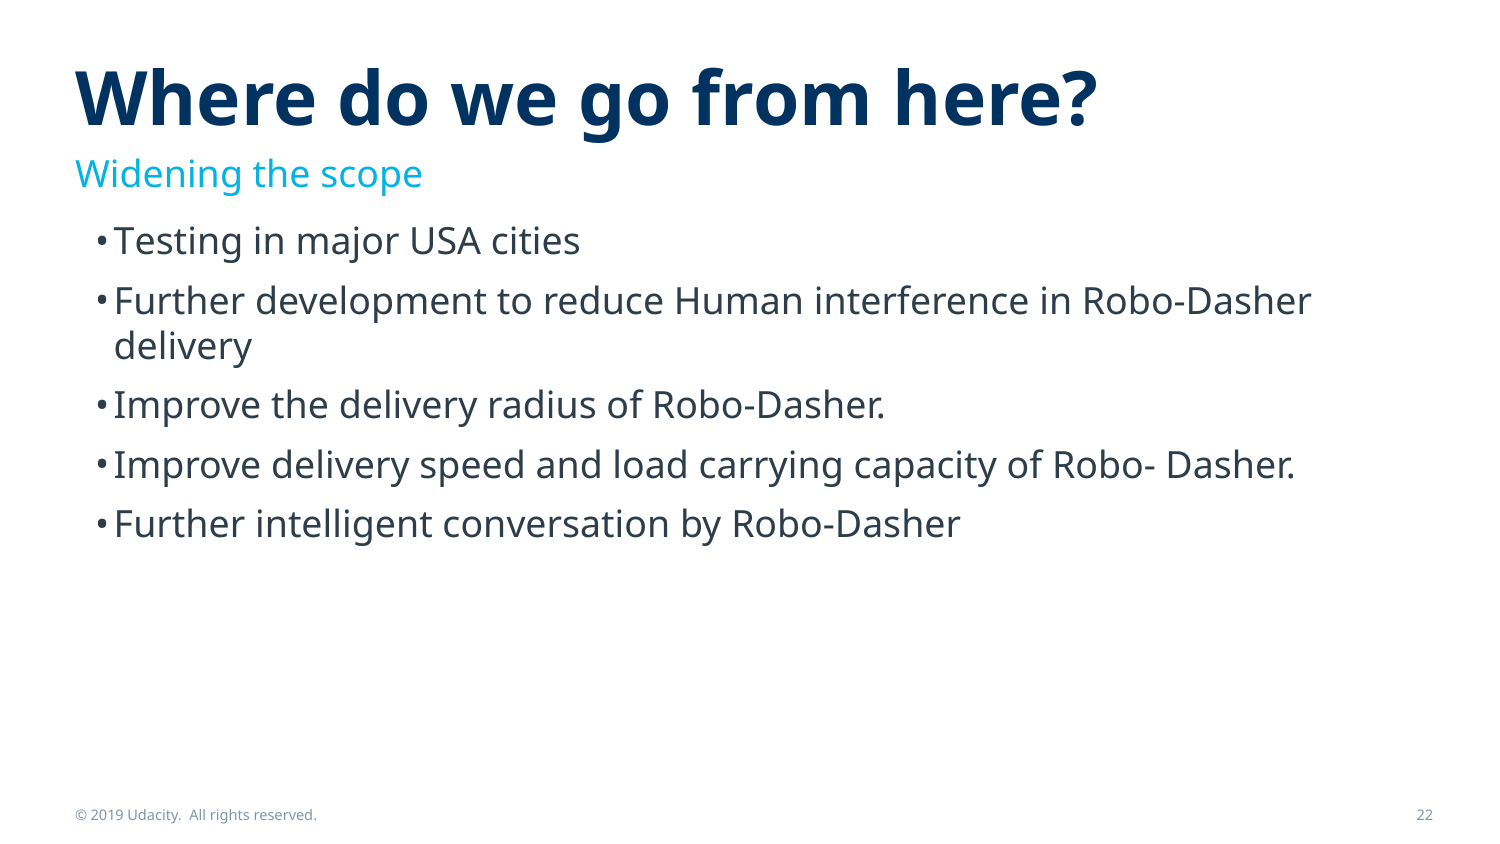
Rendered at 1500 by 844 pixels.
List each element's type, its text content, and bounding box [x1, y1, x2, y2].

slide_number 22 [1416, 806, 1434, 826]
list © 2019 Udacity. All rights reserved. [75, 806, 725, 826]
list Testing in major USA cities Further development to reduce Human interference in Robo-Dasher delivery Improve the delivery radius of Robo-Dasher. Improve delivery speed and load carrying capacity of Robo- Dasher. Further intelligent conversation by Robo-Dasher [95, 200, 1445, 562]
title Where do we go from here? [75, 50, 1425, 148]
list Widening the scope [75, 150, 1425, 201]
